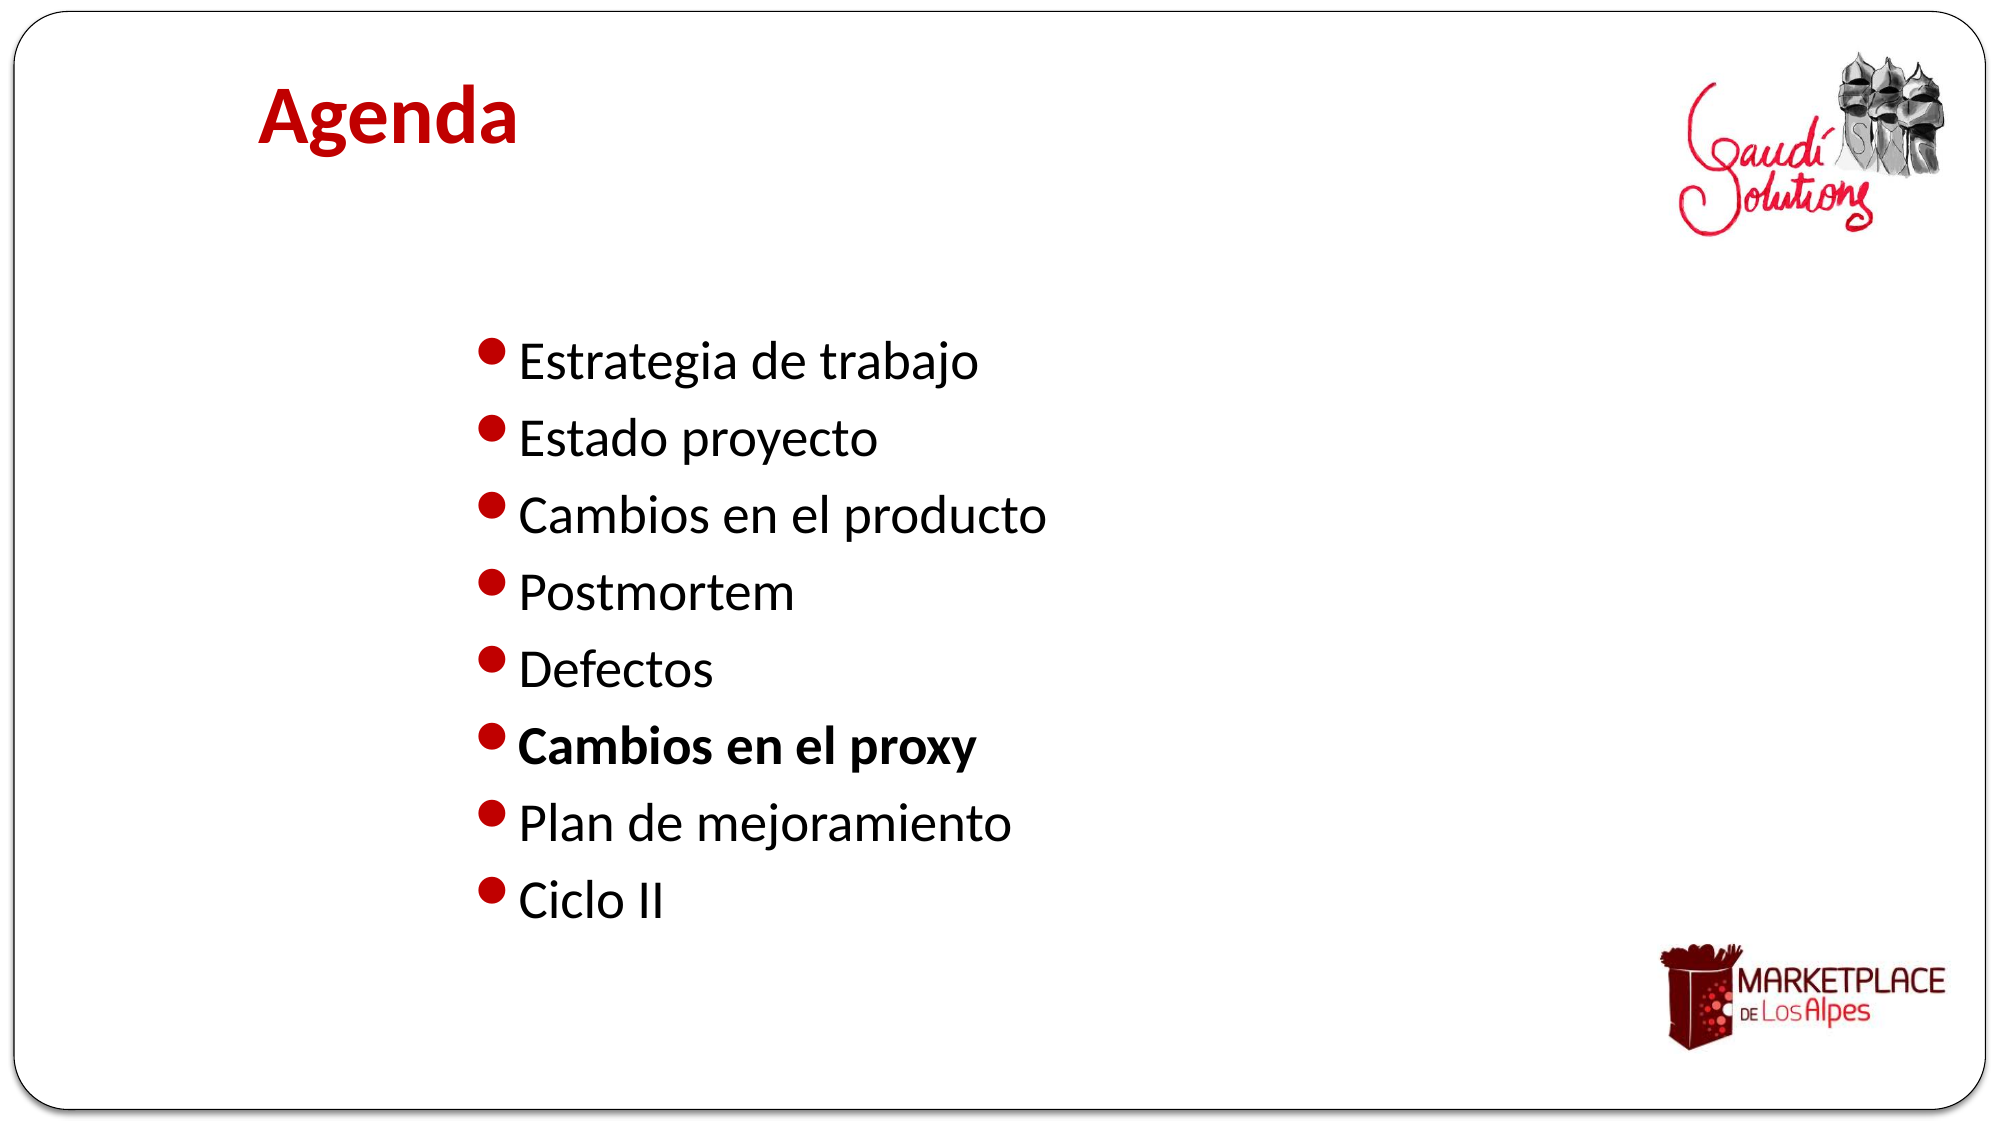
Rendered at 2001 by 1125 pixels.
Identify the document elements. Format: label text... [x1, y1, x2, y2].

text_box Agenda [243, 16, 1882, 275]
picture [1647, 43, 1963, 253]
picture [1657, 941, 1952, 1054]
list Estrategia de trabajo Estado proyecto Cambios en el producto Postmortem Defectos Cambios en el proxy Plan de mejoramiento Ciclo II [459, 317, 2000, 943]
